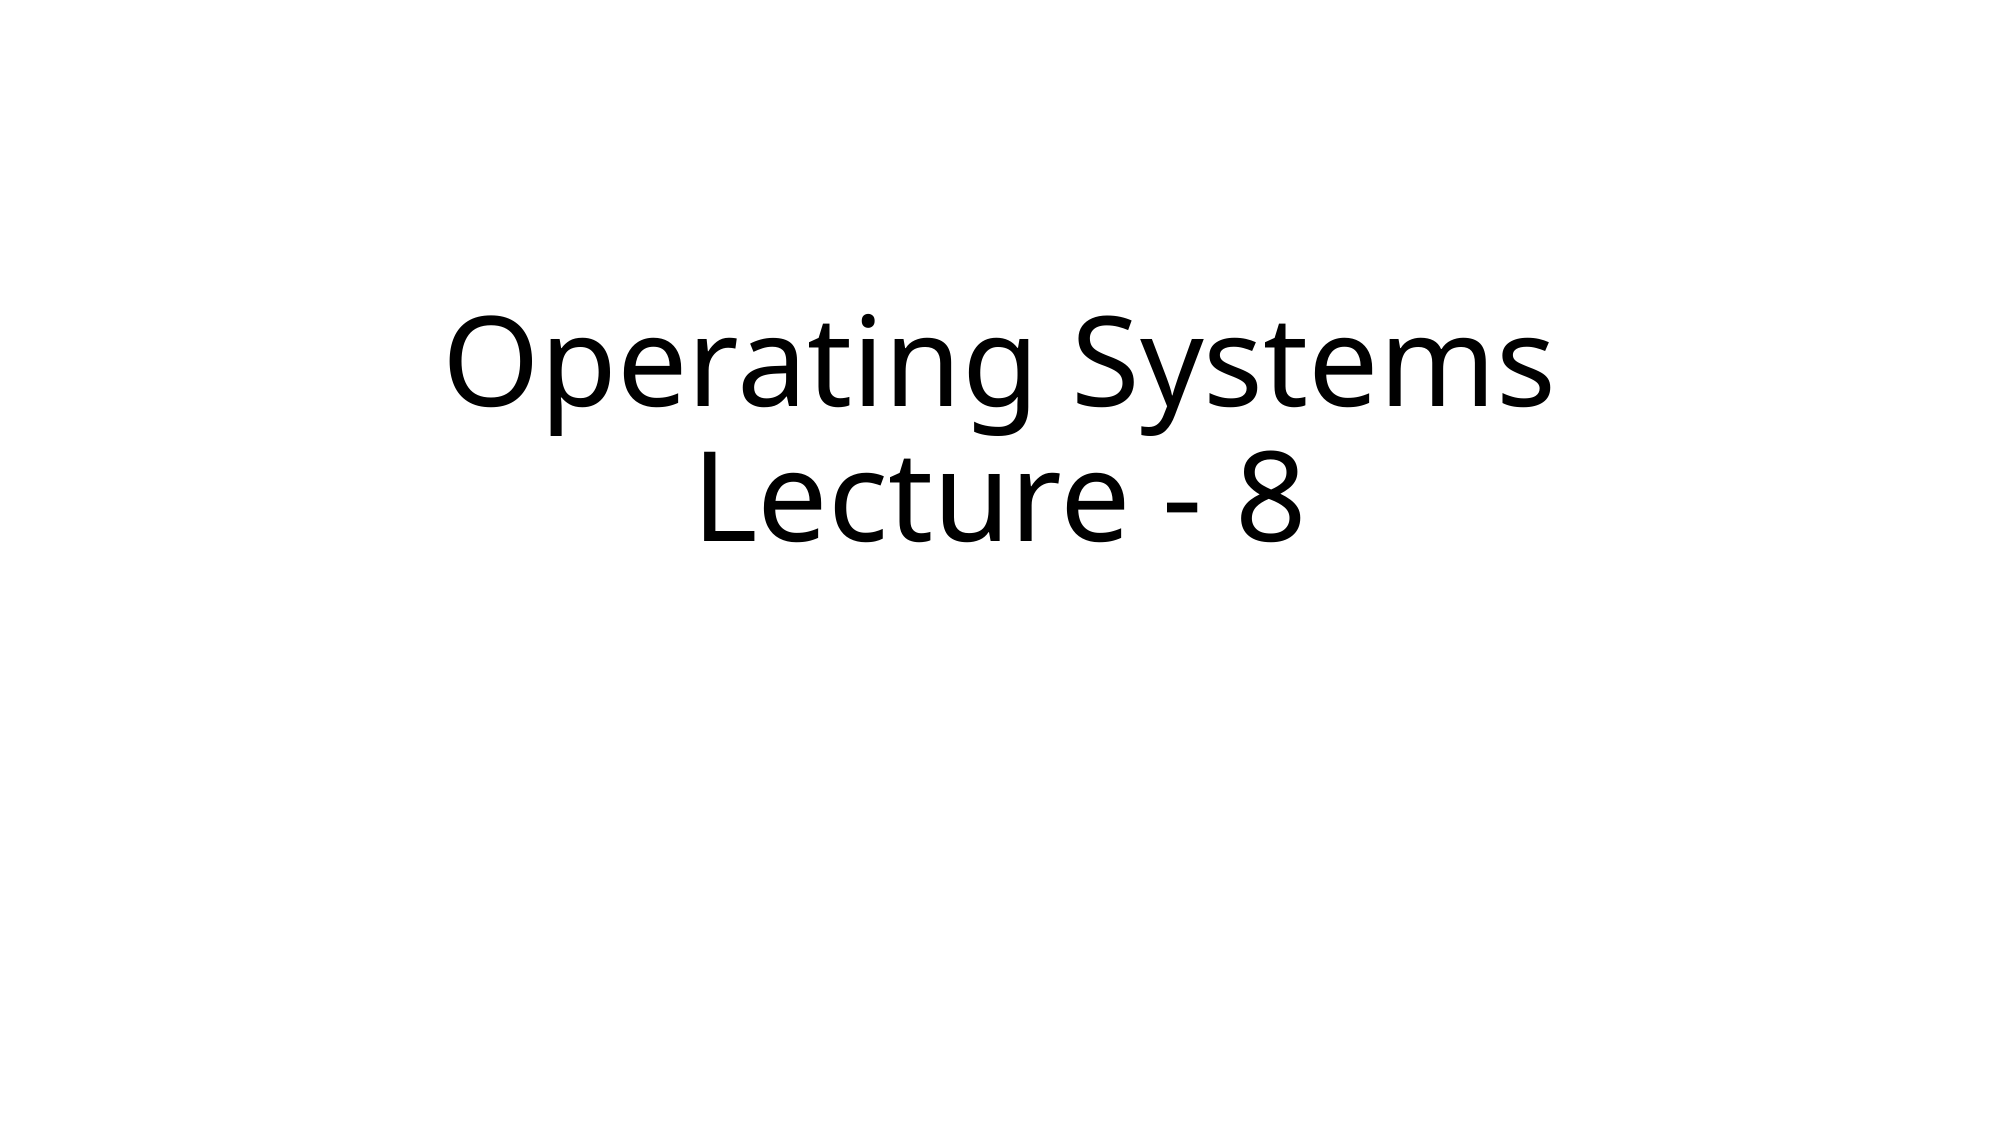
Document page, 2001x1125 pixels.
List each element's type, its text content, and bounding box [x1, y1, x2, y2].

title Operating Systems Lecture - 8 [249, 184, 1750, 576]
